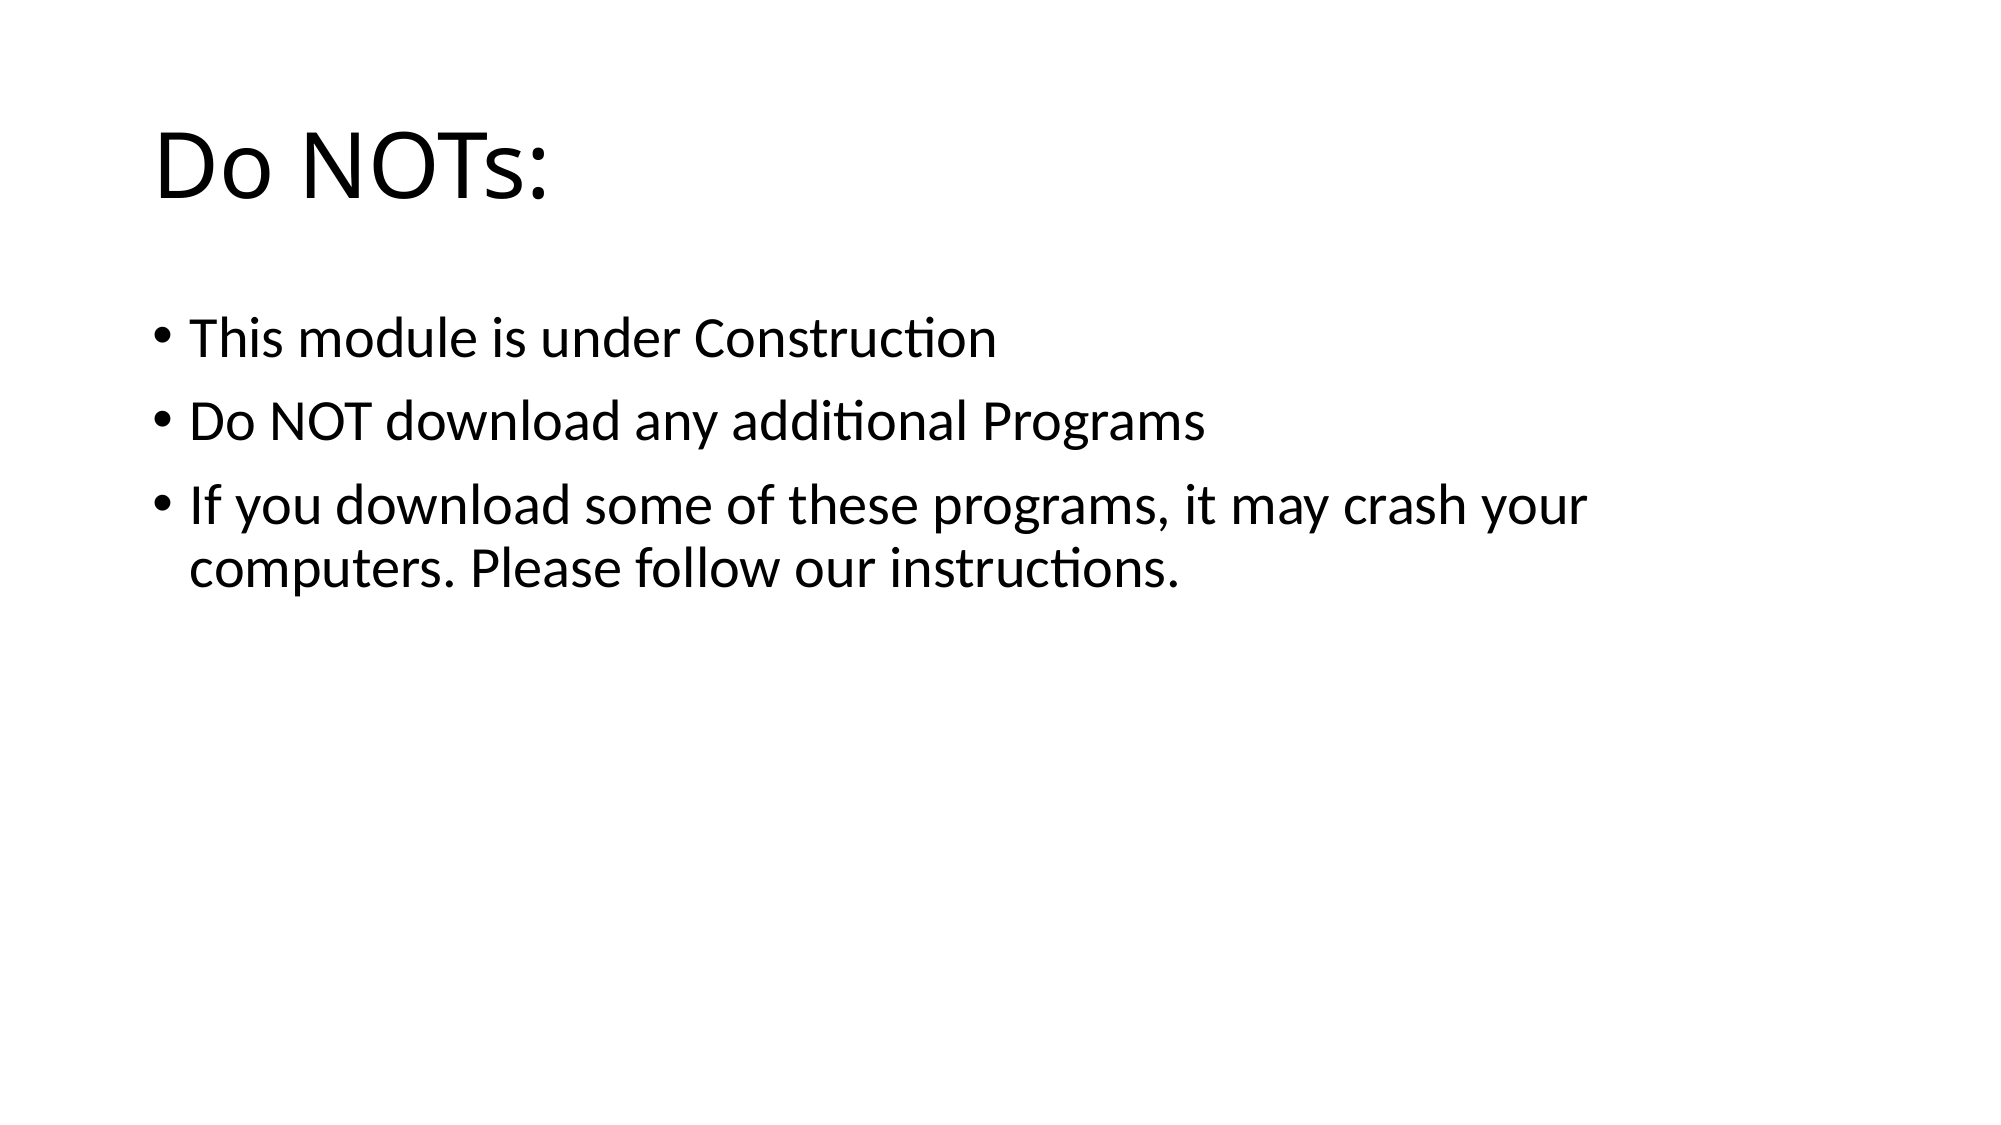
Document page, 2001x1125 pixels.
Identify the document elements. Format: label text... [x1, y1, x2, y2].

list This module is under Construction Do NOT download any additional Programs If you download some of these programs, it may crash your computers. Please follow our instructions. [137, 299, 1863, 1014]
title Do NOTs: [137, 59, 1863, 278]
